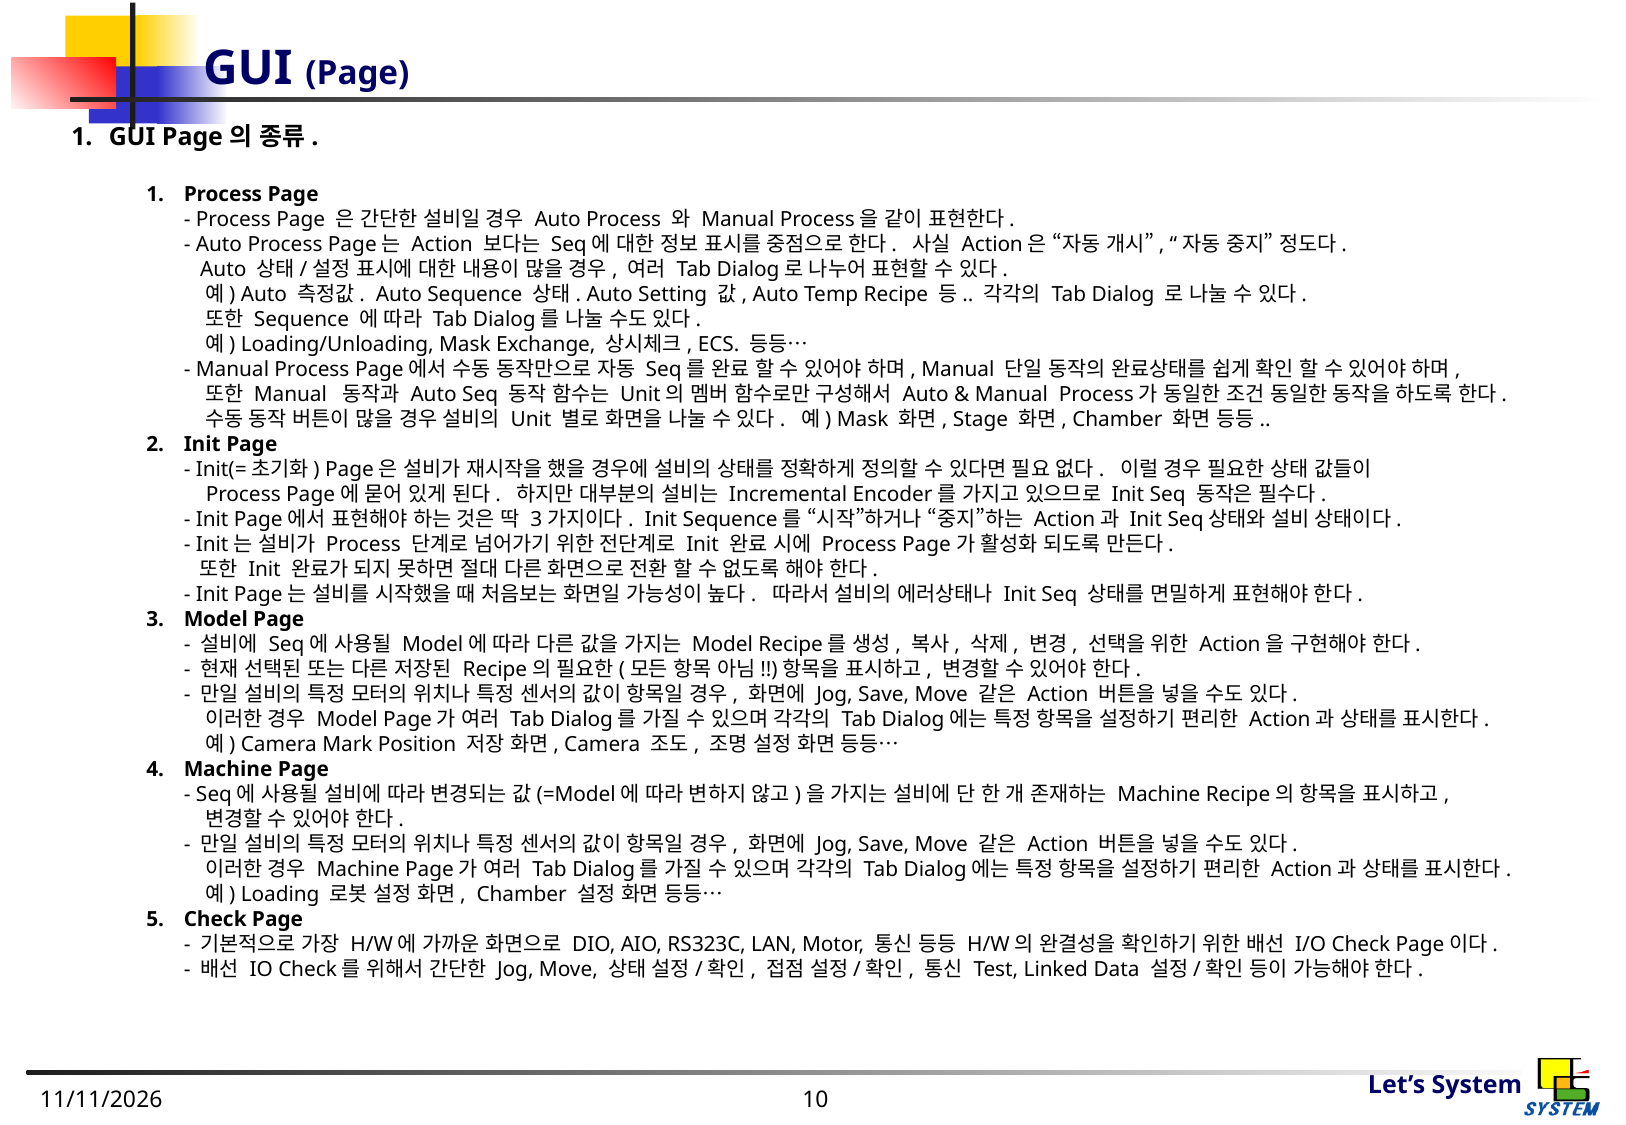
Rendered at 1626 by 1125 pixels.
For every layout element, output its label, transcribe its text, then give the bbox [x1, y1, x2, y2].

title GUI (Page) [188, 30, 1579, 102]
slide_number 10 [646, 1093, 985, 1124]
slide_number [25, 1093, 366, 1124]
text_box GUI Page의 종류. Process Page - Process Page 은 간단한 설비일 경우 Auto Process 와 Manual Process을 같이 표현한다. - Auto Process Page는 Action 보다는 Seq에 대한 정보 표시를 중점으로 한다. 사실 Action은 “자동 개시”, “자동 중지” 정도다. Auto 상태/설정 표시에 대한 내용이 많을 경우, 여러 Tab Dialog로 나누어 표현할 수 있다. 예) Auto 측정값. Auto Sequence 상태. Auto Setting 값, Auto Temp Recipe 등.. 각각의 Tab Dialog 로 나눌 수 있다. 또한 Sequence 에 따라 Tab Dialog를 나눌 수도 있다. 예) Loading/Unloading, Mask Exchange, 상시체크, ECS. 등등… - Manual Process Page에서 수동 동작만으로 자동 Seq를 완료 할 수 있어야 하며, Manual 단일 동작의 완료상태를 쉽게 확인 할 수 있어야 하며, 또한 Manual 동작과 Auto Seq 동작 함수는 Unit의 멤버 함수로만 구성해서 Auto & Manual Process가 동일한 조건 동일한 동작을 하도록 한다. 수동 동작 버튼이 많을 경우 설비의 Unit 별로 화면을 나눌 수 있다. 예) Mask 화면, Stage 화면, Chamber 화면 등등.. Init Page - Init(=초기화) Page은 설비가 재시작을 했을 경우에 설비의 상태를 정확하게 정의할 수 있다면 필요 없다. 이럴 경우 필요한 상태 값들이 Process Page에 묻어 있게 된다. 하지만 대부분의 설비는 Incremental Encoder를 가지고 있으므로 Init Seq 동작은 필수다. - Init Page에서 표현해야 하는 것은 딱 3가지이다. Init Sequence를 “시작”하거나 “중지”하는 Action과 Init Seq상태와 설비 상태이다. - Init는 설비가 Process 단계로 넘어가기 위한 전단계로 Init 완료 시에 Process Page가 활성화 되도록 만든다. 또한 Init 완료가 되지 못하면 절대 다른 화면으로 전환 할 수 없도록 해야 한다. - Init Page는 설비를 시작했을 때 처음보는 화면일 가능성이 높다. 따라서 설비의 에러상태나 Init Seq 상태를 면밀하게 표현해야 한다. Model Page - 설비에 Seq에 사용될 Model에 따라 다른 값을 가지는 Model Recipe를 생성, 복사, 삭제, 변경, 선택을 위한 Action을 구현해야 한다. - 현재 선택된 또는 다른 저장된 Recipe의 필요한(모든 항목 아님!!)항목을 표시하고, 변경할 수 있어야 한다. - 만일 설비의 특정 모터의 위치나 특정 센서의 값이 항목일 경우, 화면에 Jog, Save, Move 같은 Action 버튼을 넣을 수도 있다. 이러한 경우 Model Page가 여러 Tab Dialog를 가질 수 있으며 각각의 Tab Dialog에는 특정 항목을 설정하기 편리한 Action과 상태를 표시한다. 예) Camera Mark Position 저장 화면, Camera 조도, 조명 설정 화면 등등… Machine Page - Seq에 사용될 설비에 따라 변경되는 값(=Model에 따라 변하지 않고)을 가지는 설비에 단 한 개 존재하는 Machine Recipe의 항목을 표시하고, 변경할 수 있어야 한다. - 만일 설비의 특정 모터의 위치나 특정 센서의 값이 항목일 경우, 화면에 Jog, Save, Move 같은 Action 버튼을 넣을 수도 있다. 이러한 경우 Machine Page가 여러 Tab Dialog를 가질 수 있으며 각각의 Tab Dialog에는 특정 항목을 설정하기 편리한 Action과 상태를 표시한다. 예) Loading 로봇 설정 화면, Chamber 설정 화면 등등… Check Page - 기본적으로 가장 H/W에 가까운 화면으로 DIO, AIO, RS323C, LAN, Motor, 통신 등등 H/W의 완결성을 확인하기 위한 배선 I/O Check Page이다. - 배선 IO Check를 위해서 간단한 Jog, Move, 상태 설정/확인, 접점 설정/확인, 통신 Test, Linked Data 설정/확인 등이 가능해야 한다. [56, 113, 1579, 988]
picture [1521, 1053, 1602, 1118]
